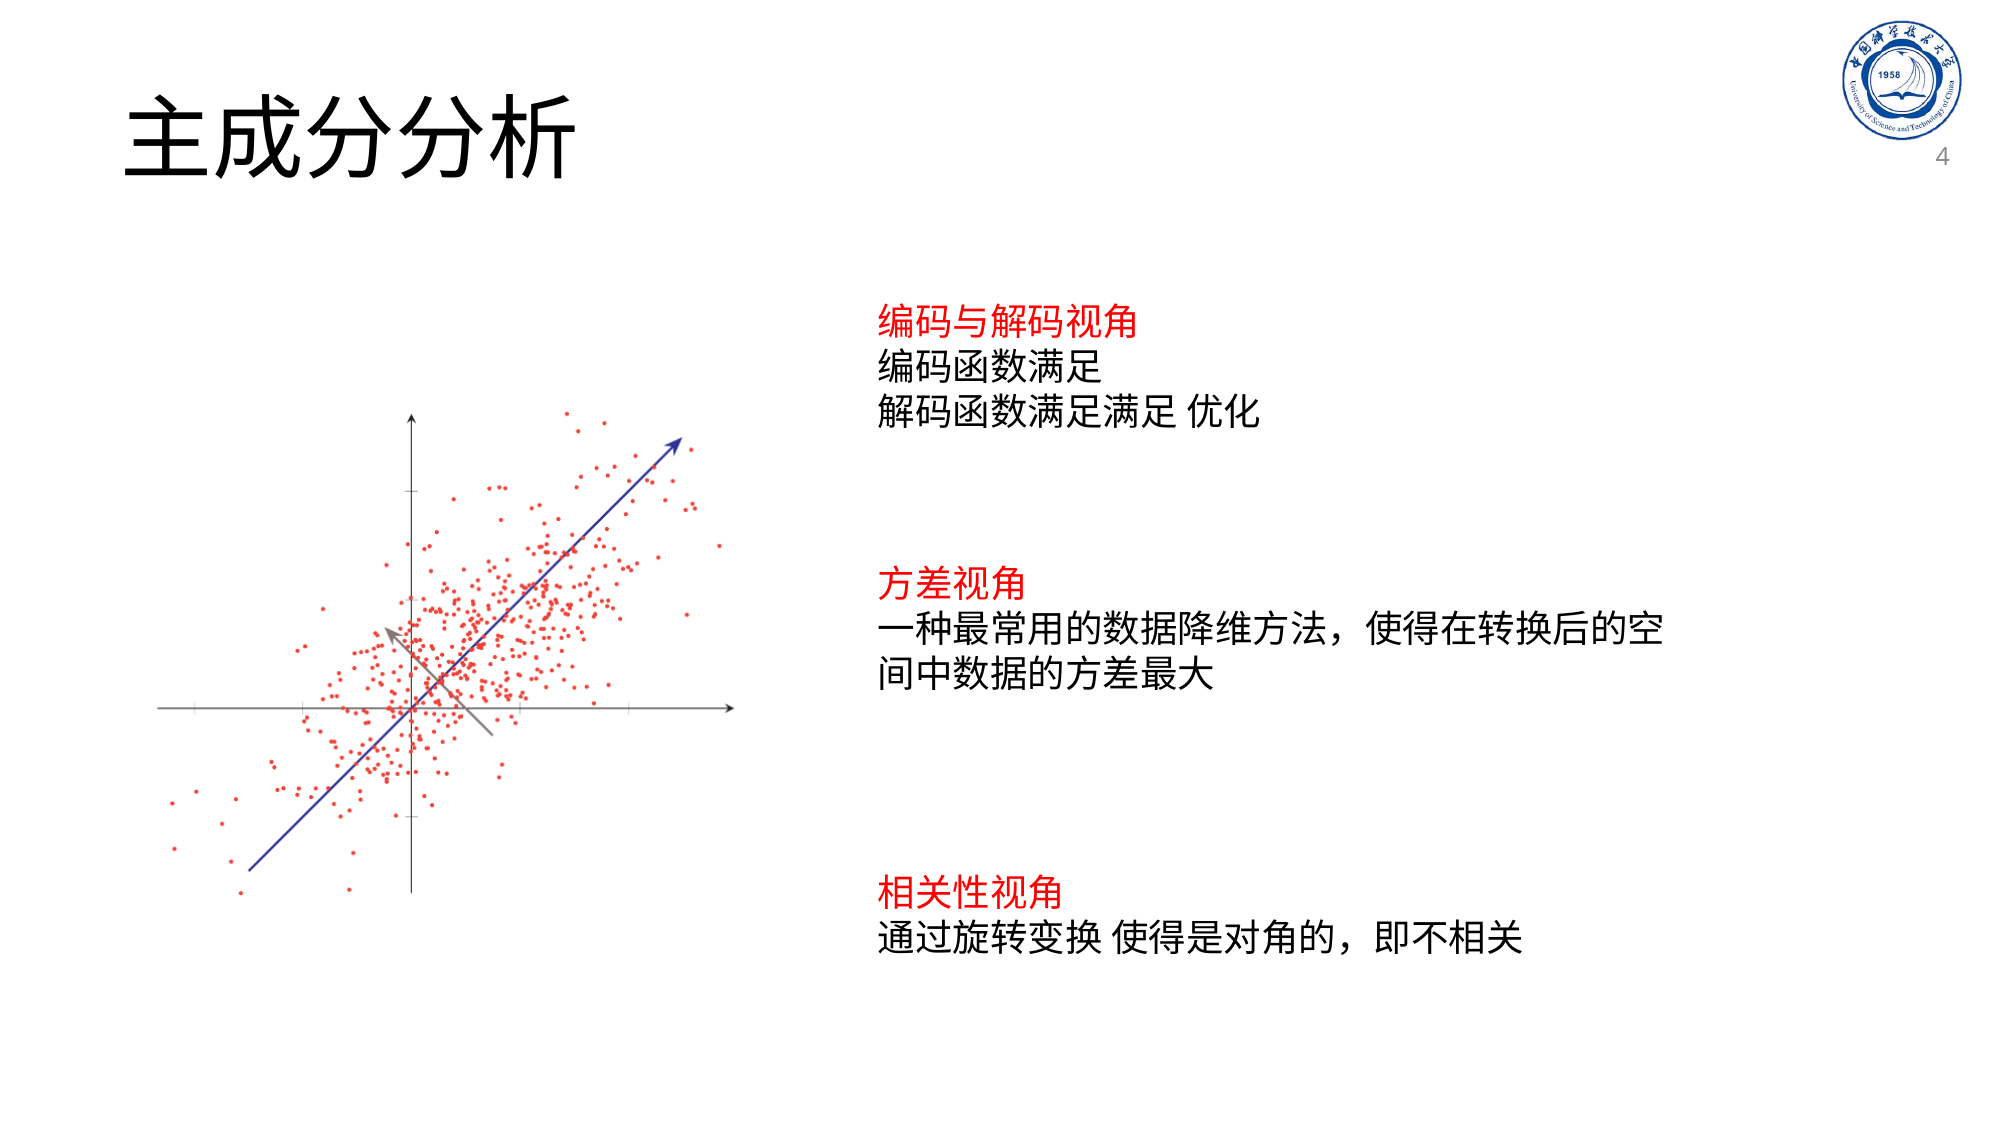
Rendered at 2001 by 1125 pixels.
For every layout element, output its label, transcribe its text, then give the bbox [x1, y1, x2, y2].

slide_number 4 [1514, 127, 1965, 188]
picture [105, 389, 773, 912]
picture [1839, 17, 1965, 127]
title 主成分分析 [105, 59, 1900, 223]
